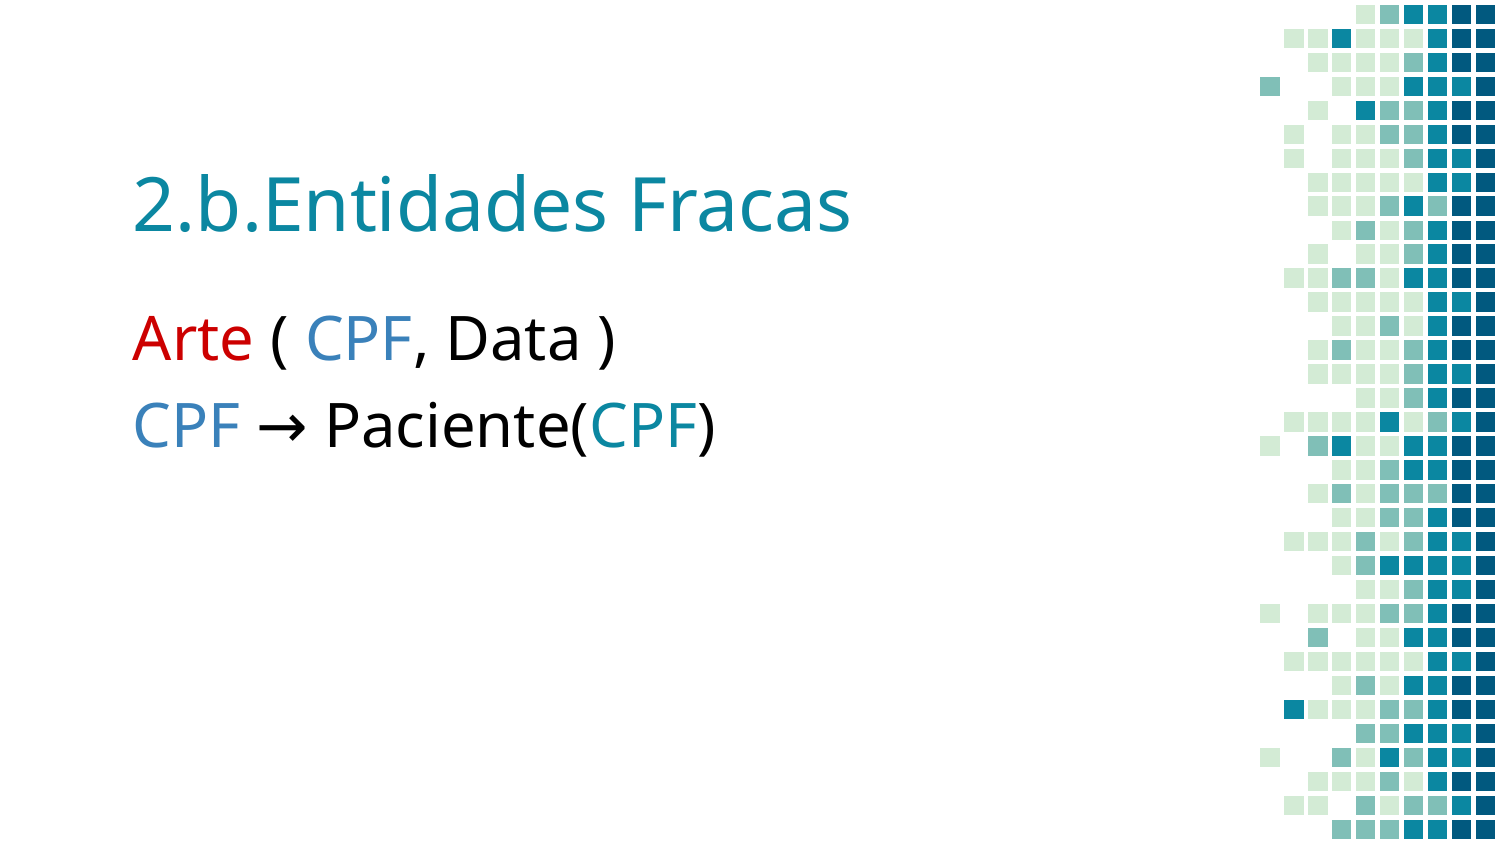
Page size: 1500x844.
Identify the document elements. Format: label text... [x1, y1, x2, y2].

list Arte ( CPF, Data ) CPF → Paciente(CPF) [117, 284, 1227, 774]
title 2.b.Entidades Fracas [117, 121, 1227, 262]
